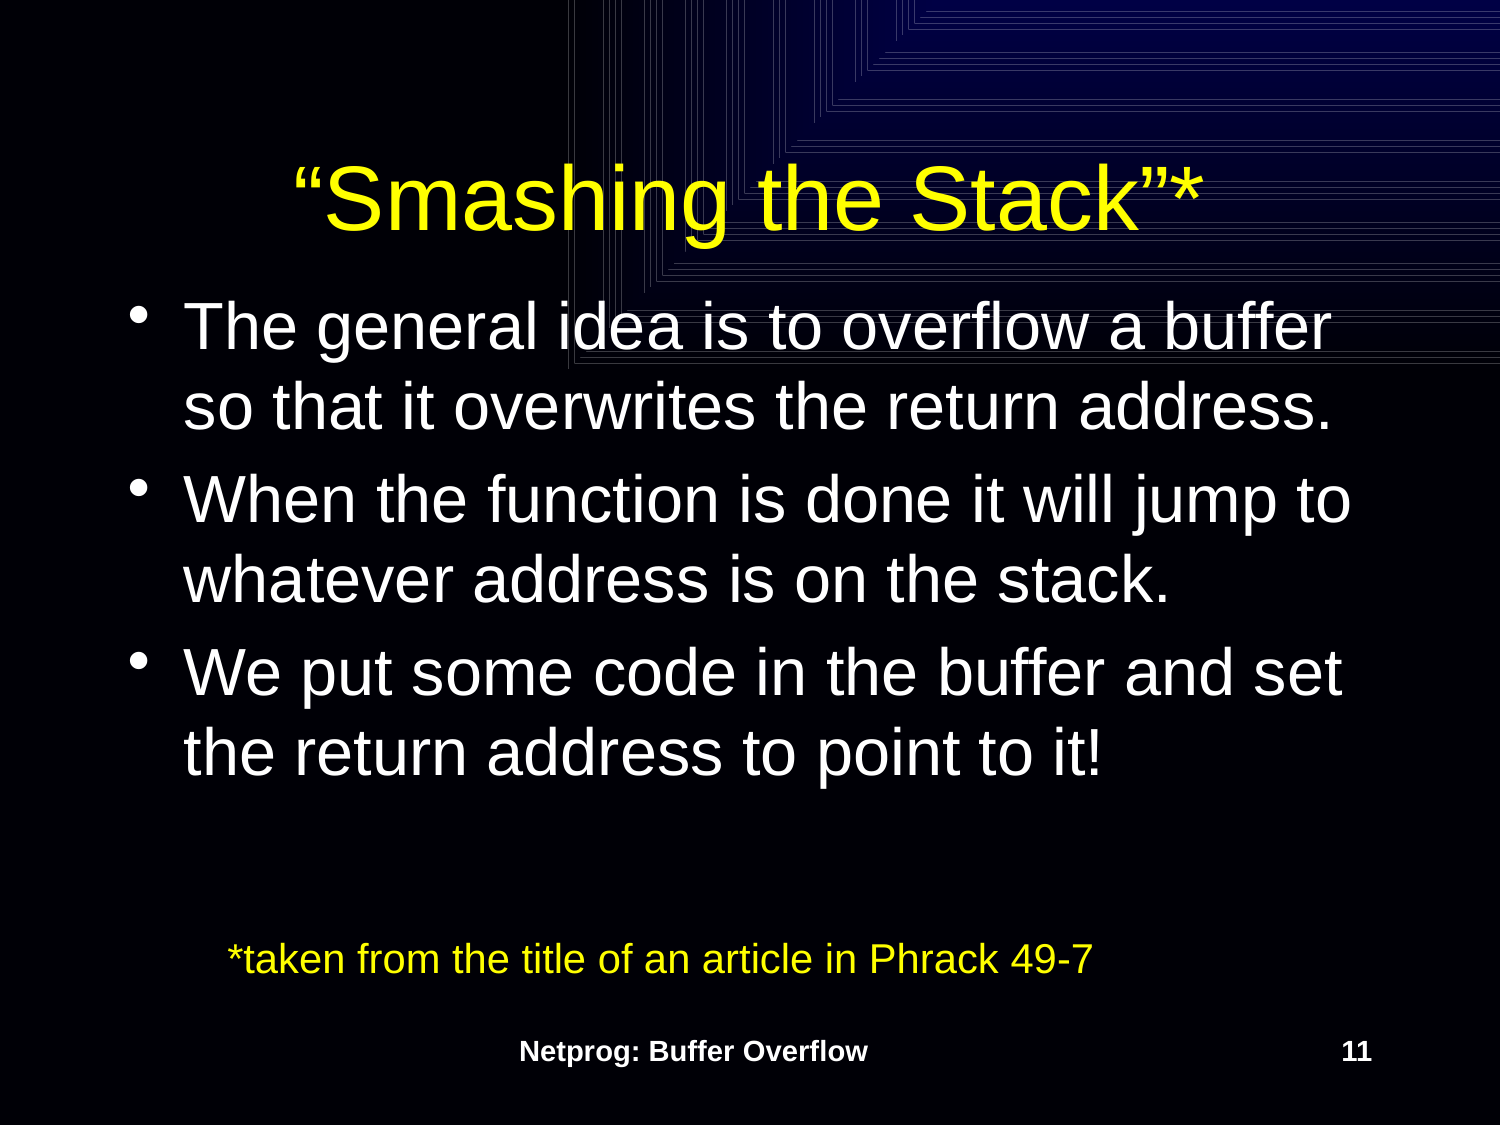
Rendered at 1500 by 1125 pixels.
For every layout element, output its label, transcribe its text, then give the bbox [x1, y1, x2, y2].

slide_number 11 [1074, 1025, 1388, 1100]
text_box *taken from the title of an article in Phrack 49-7 [212, 924, 1291, 990]
footer Netprog: Buffer Overflow [312, 1025, 1074, 1100]
list The general idea is to overflow a buffer so that it overwrites the return address. When the function is done it will jump to whatever address is on the stack. We put some code in the buffer and set the return address to point to it! [112, 275, 1388, 888]
title “Smashing the Stack”* [112, 99, 1388, 275]
